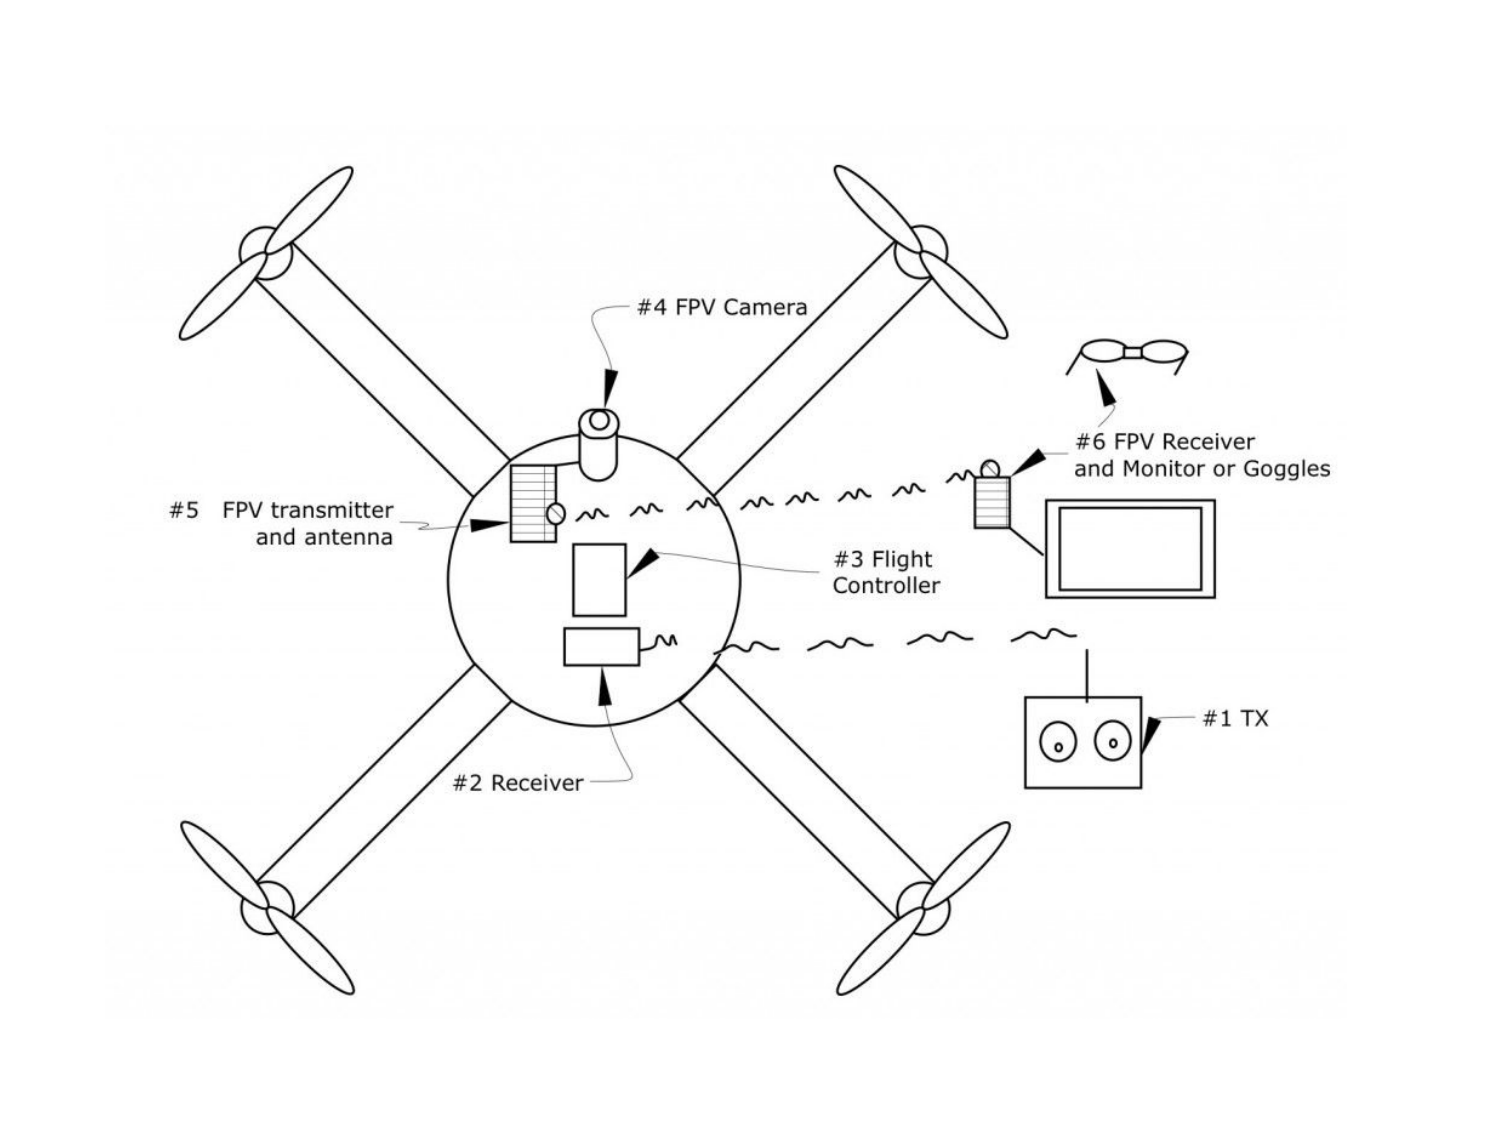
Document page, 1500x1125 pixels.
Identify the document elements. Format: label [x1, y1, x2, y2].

picture [105, 125, 1347, 1019]
